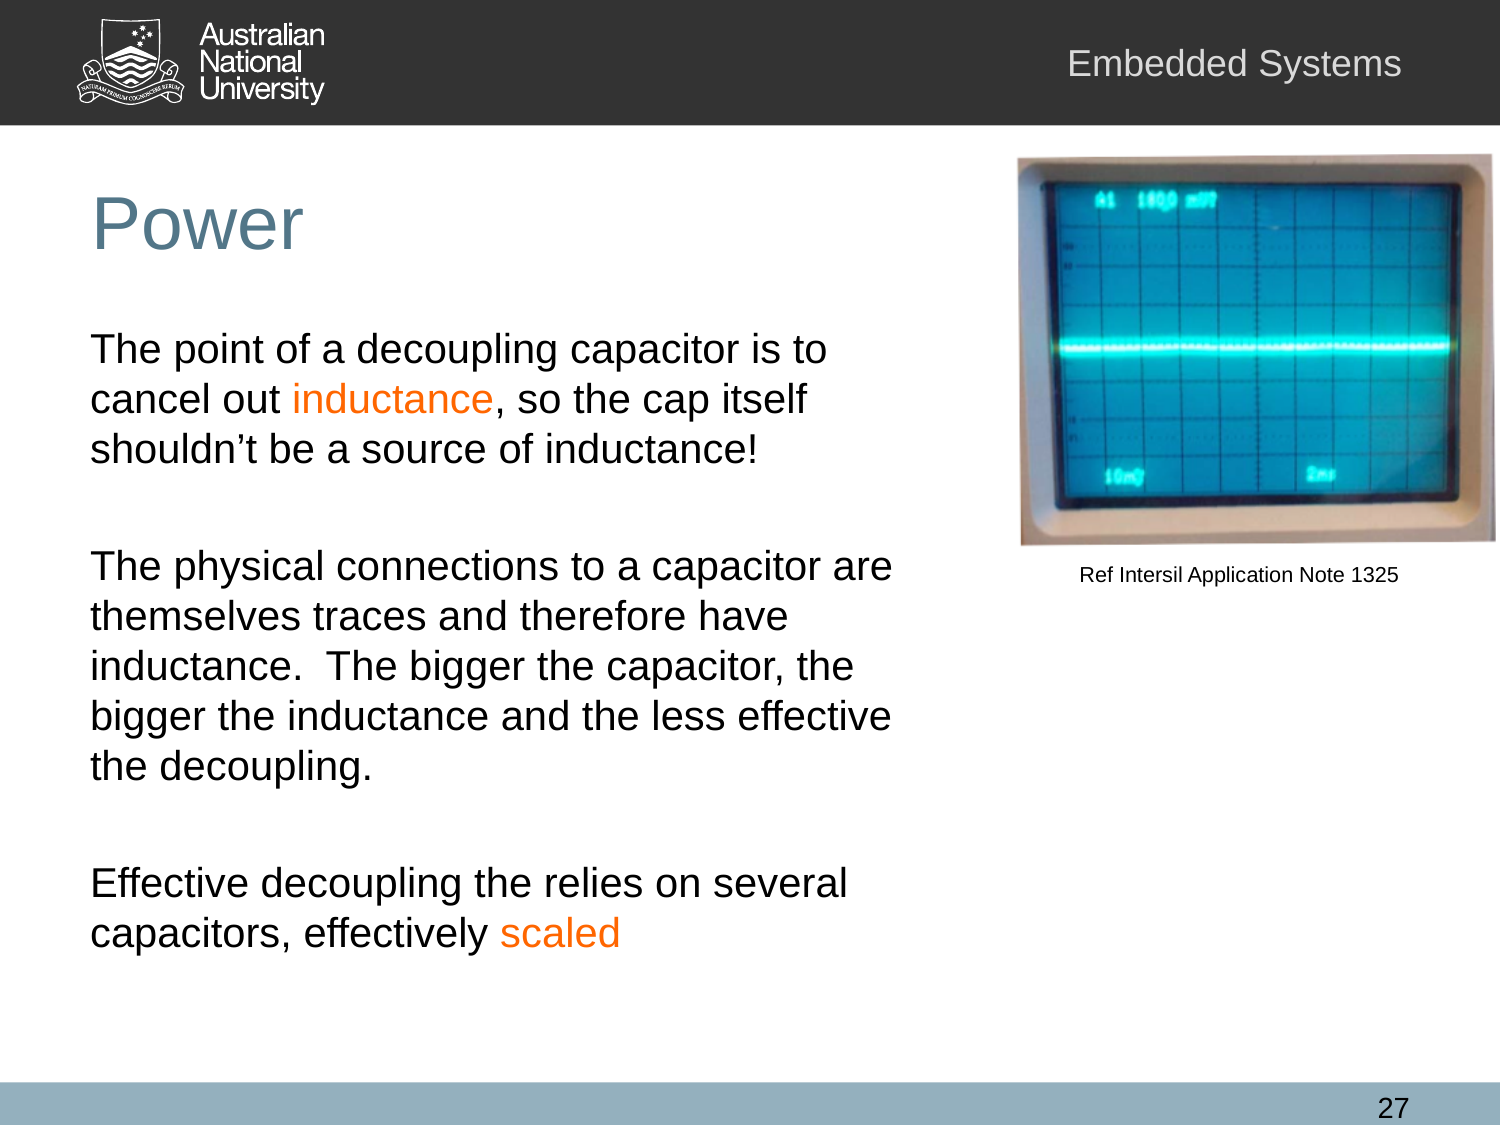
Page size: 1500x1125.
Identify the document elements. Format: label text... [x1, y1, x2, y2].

list The point of a decoupling capacitor is to cancel out inductance, so the cap itself shouldn’t be a source of inductance! The physical connections to a capacitor are themselves traces and therefore have inductance. The bigger the capacitor, the bigger the inductance and the less effective the decoupling. Effective decoupling the relies on several capacitors, effectively scaled [74, 314, 972, 1039]
text_box Ref Intersil Application Note 1325 [1064, 557, 1415, 609]
slide_number 27 [1328, 1082, 1426, 1118]
title Power [76, 125, 1428, 314]
picture [1012, 153, 1500, 549]
